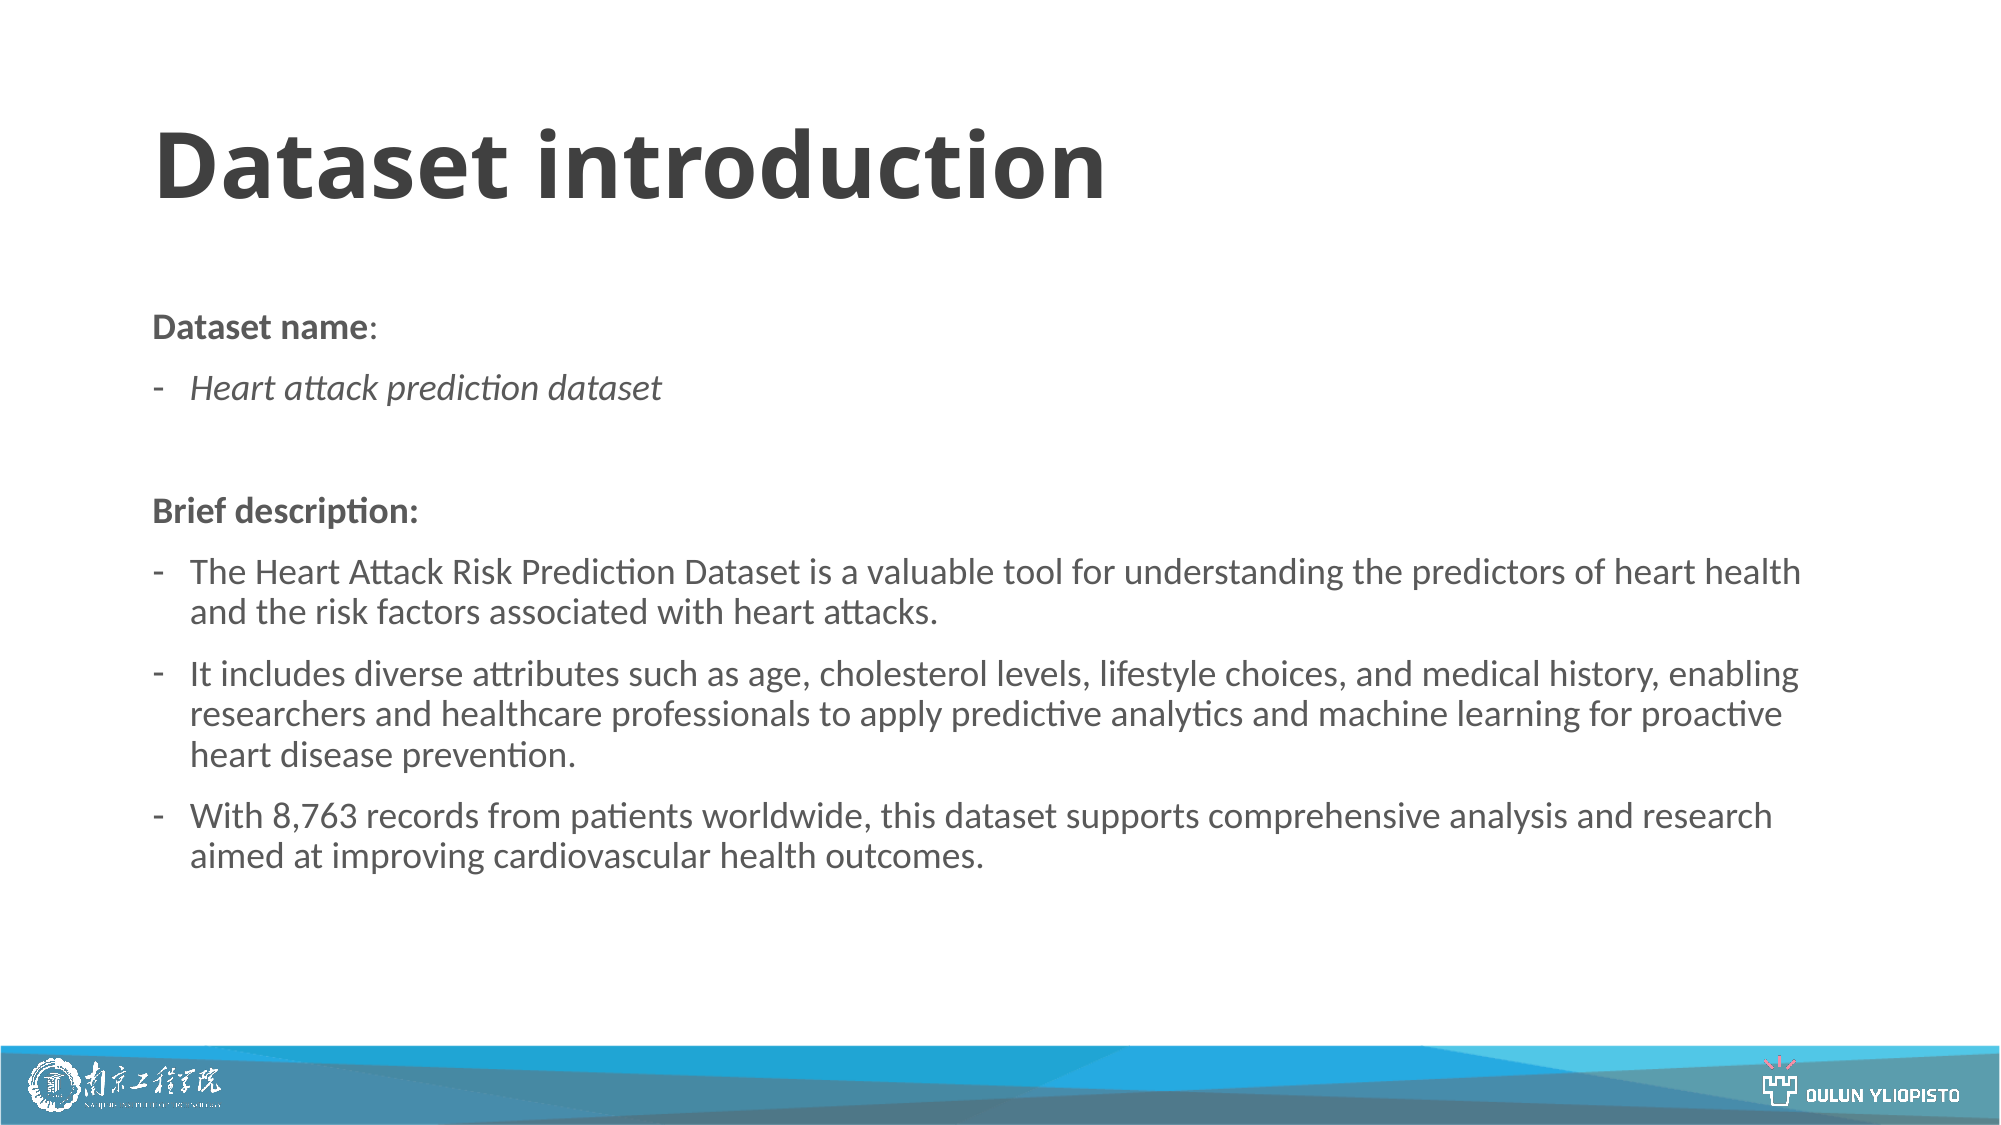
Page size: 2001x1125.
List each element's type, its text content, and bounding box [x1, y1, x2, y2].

list Dataset name: Heart attack prediction dataset Brief description: The Heart Attack Risk Prediction Dataset is a valuable tool for understanding the predictors of heart health and the risk factors associated with heart attacks. It includes diverse attributes such as age, cholesterol levels, lifestyle choices, and medical history, enabling researchers and healthcare professionals to apply predictive analytics and machine learning for proactive heart disease prevention. With 8,763 records from patients worldwide, this dataset supports comprehensive analysis and research aimed at improving cardiovascular health outcomes. [137, 299, 1863, 1066]
title Dataset introduction [137, 59, 1863, 278]
picture [0, 1044, 2000, 1125]
